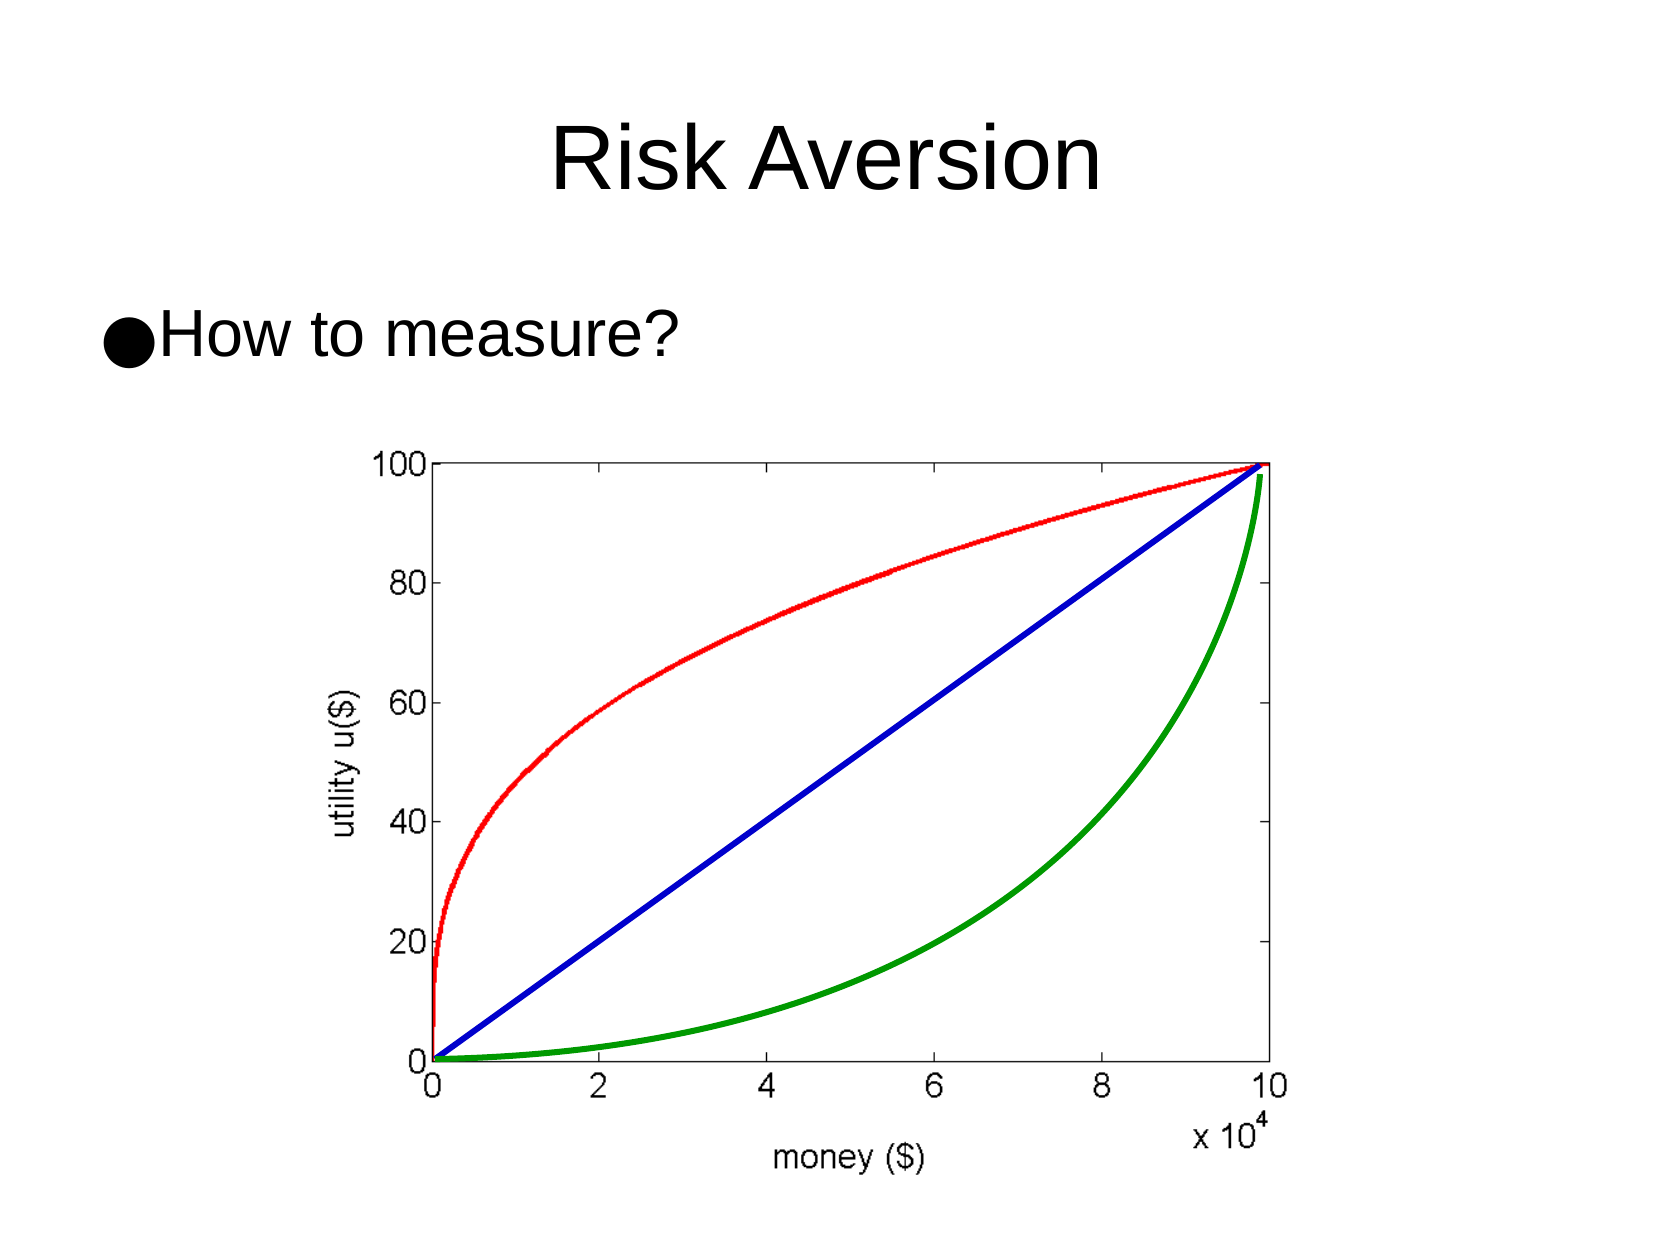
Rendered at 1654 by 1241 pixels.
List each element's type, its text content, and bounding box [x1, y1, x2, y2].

picture [209, 403, 1381, 1214]
text_box How to measure? [82, 290, 1571, 1010]
text_box Risk Aversion [82, 49, 1571, 257]
